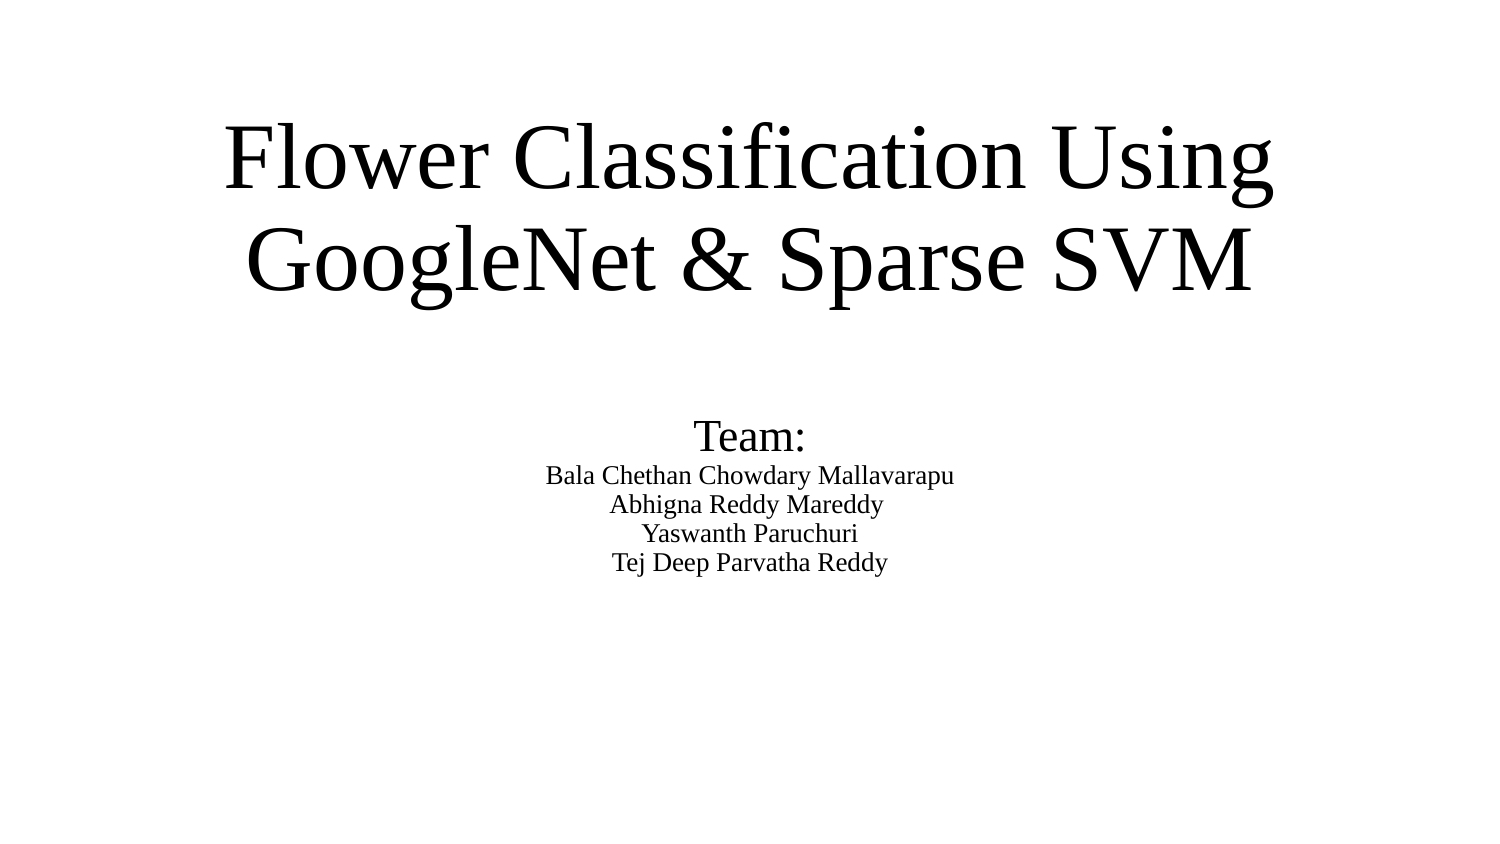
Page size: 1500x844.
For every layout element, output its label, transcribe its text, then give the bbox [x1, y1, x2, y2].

title Flower Classification Using GoogleNet & Sparse SVM Team: Bala Chethan Chowdary Mallavarapu Abhigna Reddy Mareddy Yaswanth Paruchuri Tej Deep Parvatha Reddy [51, 46, 1449, 593]
